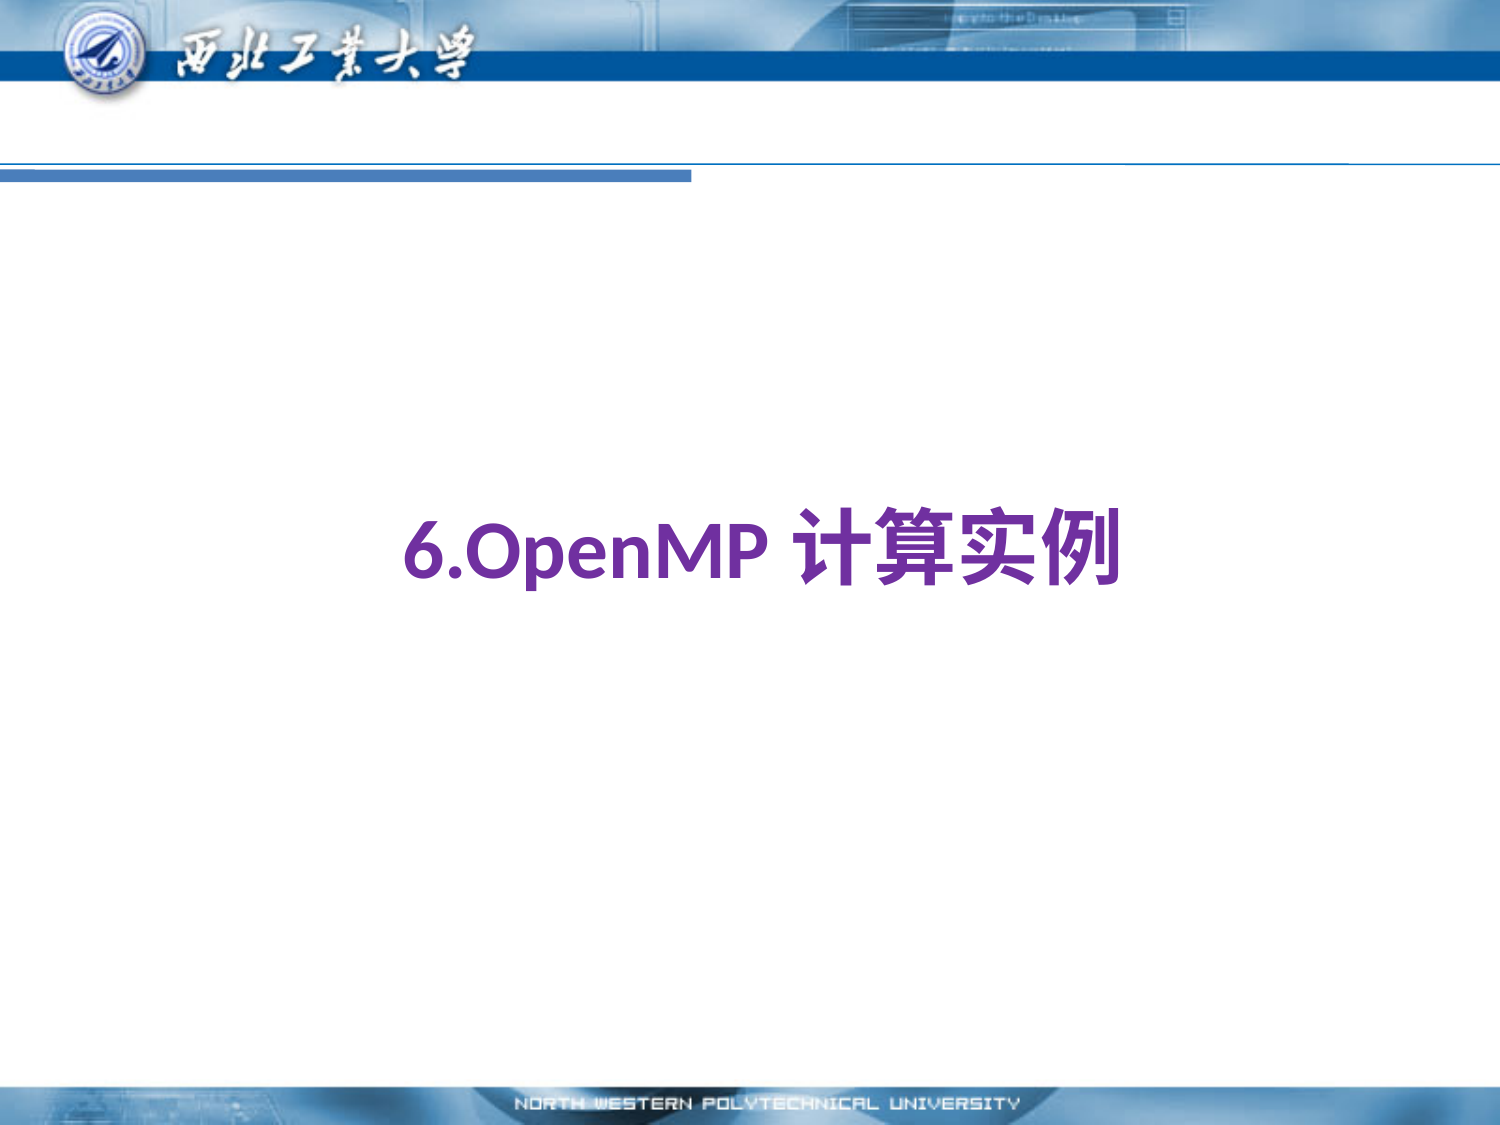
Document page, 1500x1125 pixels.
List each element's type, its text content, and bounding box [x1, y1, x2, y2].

title 6.OpenMP计算实例 [47, 462, 1478, 629]
picture [0, 165, 1500, 1125]
picture [0, 0, 1500, 163]
